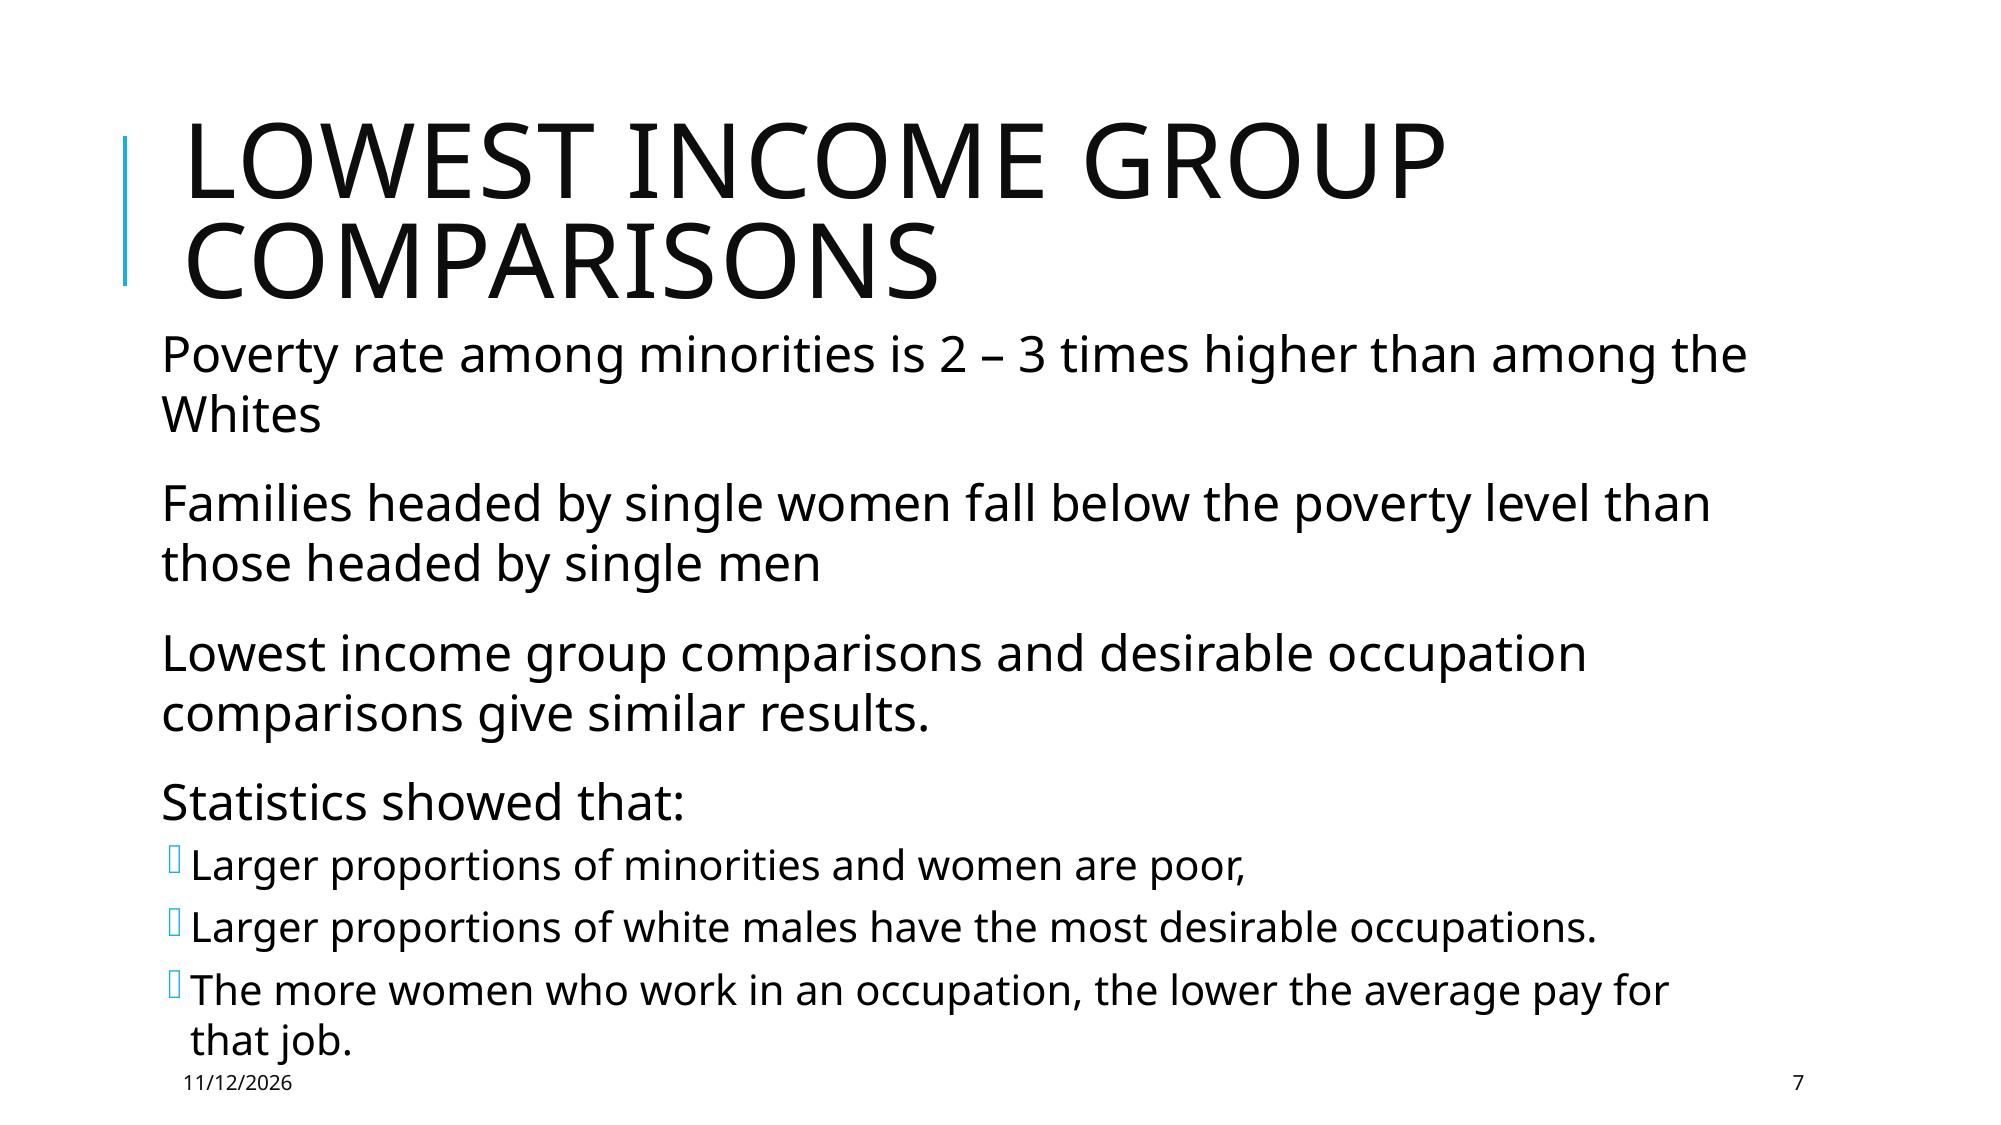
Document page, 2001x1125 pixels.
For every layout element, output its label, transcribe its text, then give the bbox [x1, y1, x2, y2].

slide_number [168, 1061, 522, 1107]
title Lowest Income Group Comparisons [168, 96, 1763, 315]
slide_number 7 [1777, 1061, 1938, 1107]
list Poverty rate among minorities is 2 – 3 times higher than among the Whites Families headed by single women fall below the poverty level than those headed by single men Lowest income group comparisons and desirable occupation comparisons give similar results. Statistics showed that: Larger proportions of minorities and women are poor, Larger proportions of white males have the most desirable occupations. The more women who work in an occupation, the lower the average pay for that job. [139, 315, 1763, 1035]
